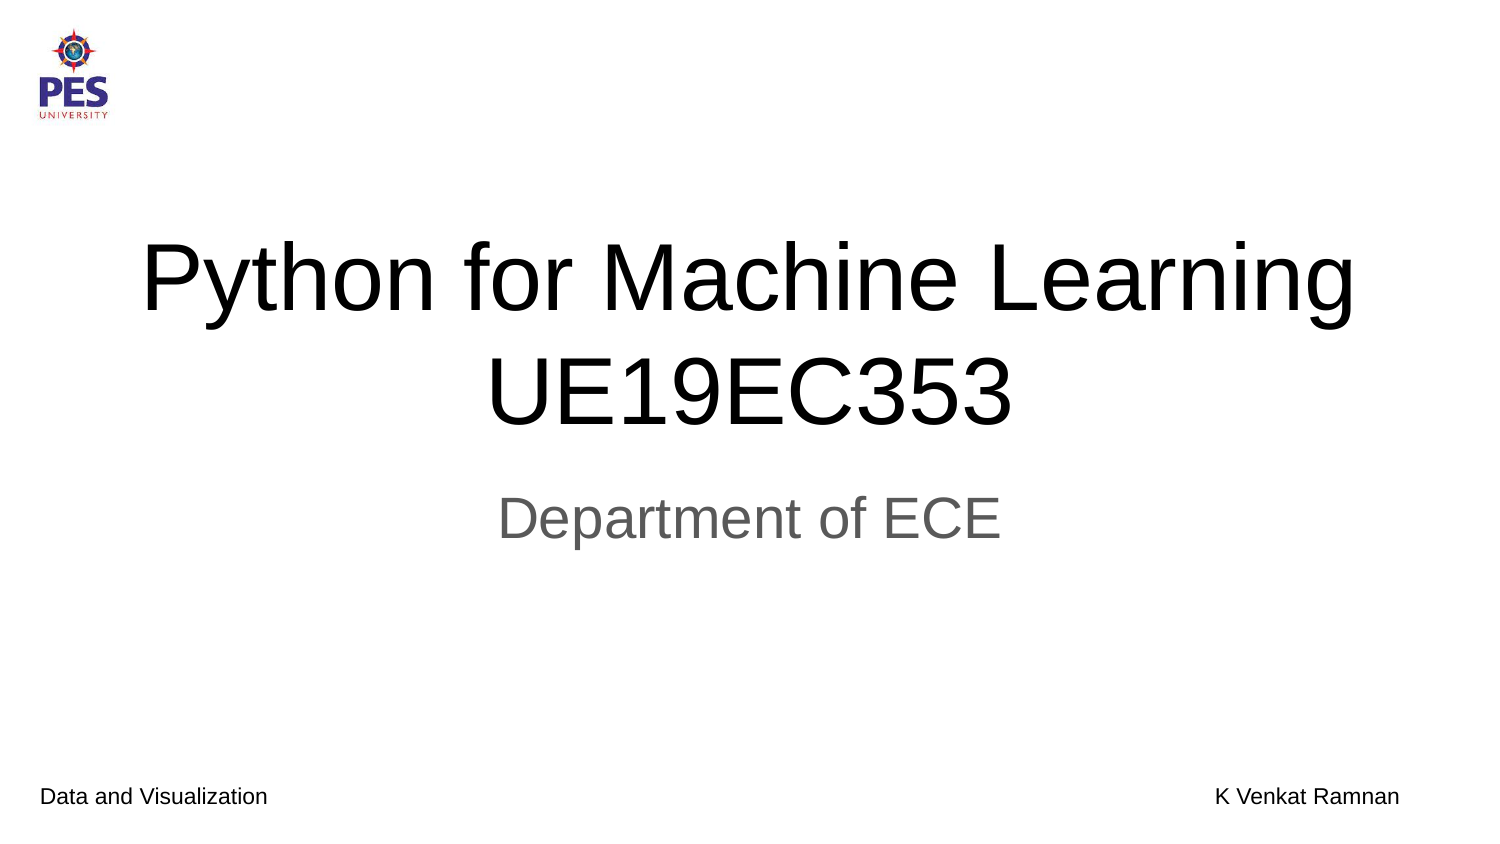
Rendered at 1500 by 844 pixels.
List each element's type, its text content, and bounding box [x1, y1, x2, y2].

subtitle Department of ECE [51, 464, 1449, 595]
picture [0, 0, 147, 147]
title Python for Machine Learning UE19EC353 [51, 122, 1449, 459]
slide_number [1389, 764, 1480, 830]
